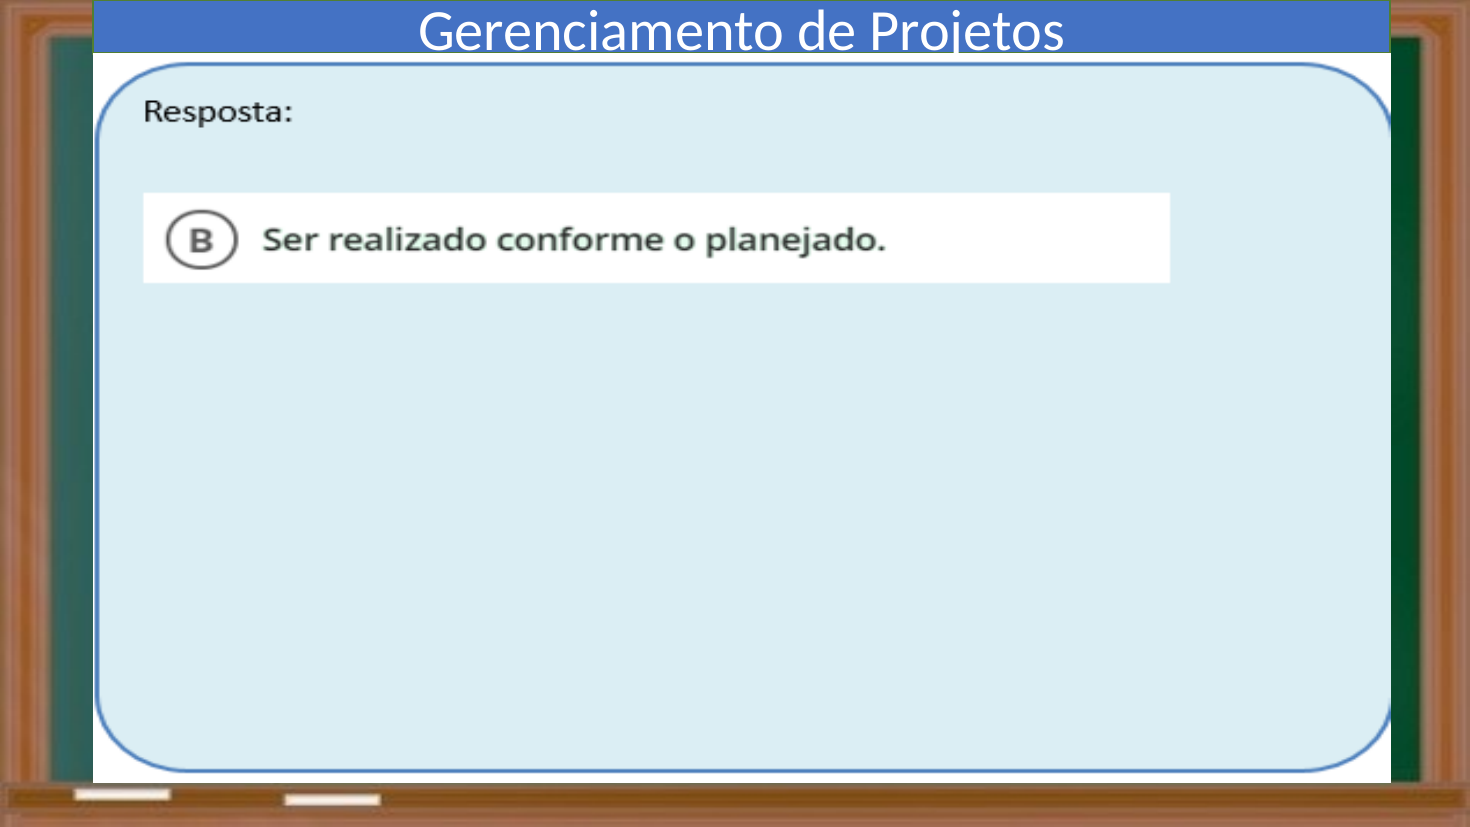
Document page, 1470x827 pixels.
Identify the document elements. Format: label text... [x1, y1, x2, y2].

text_box Gerenciamento de Projetos [93, 0, 1391, 53]
picture [0, 0, 1470, 827]
